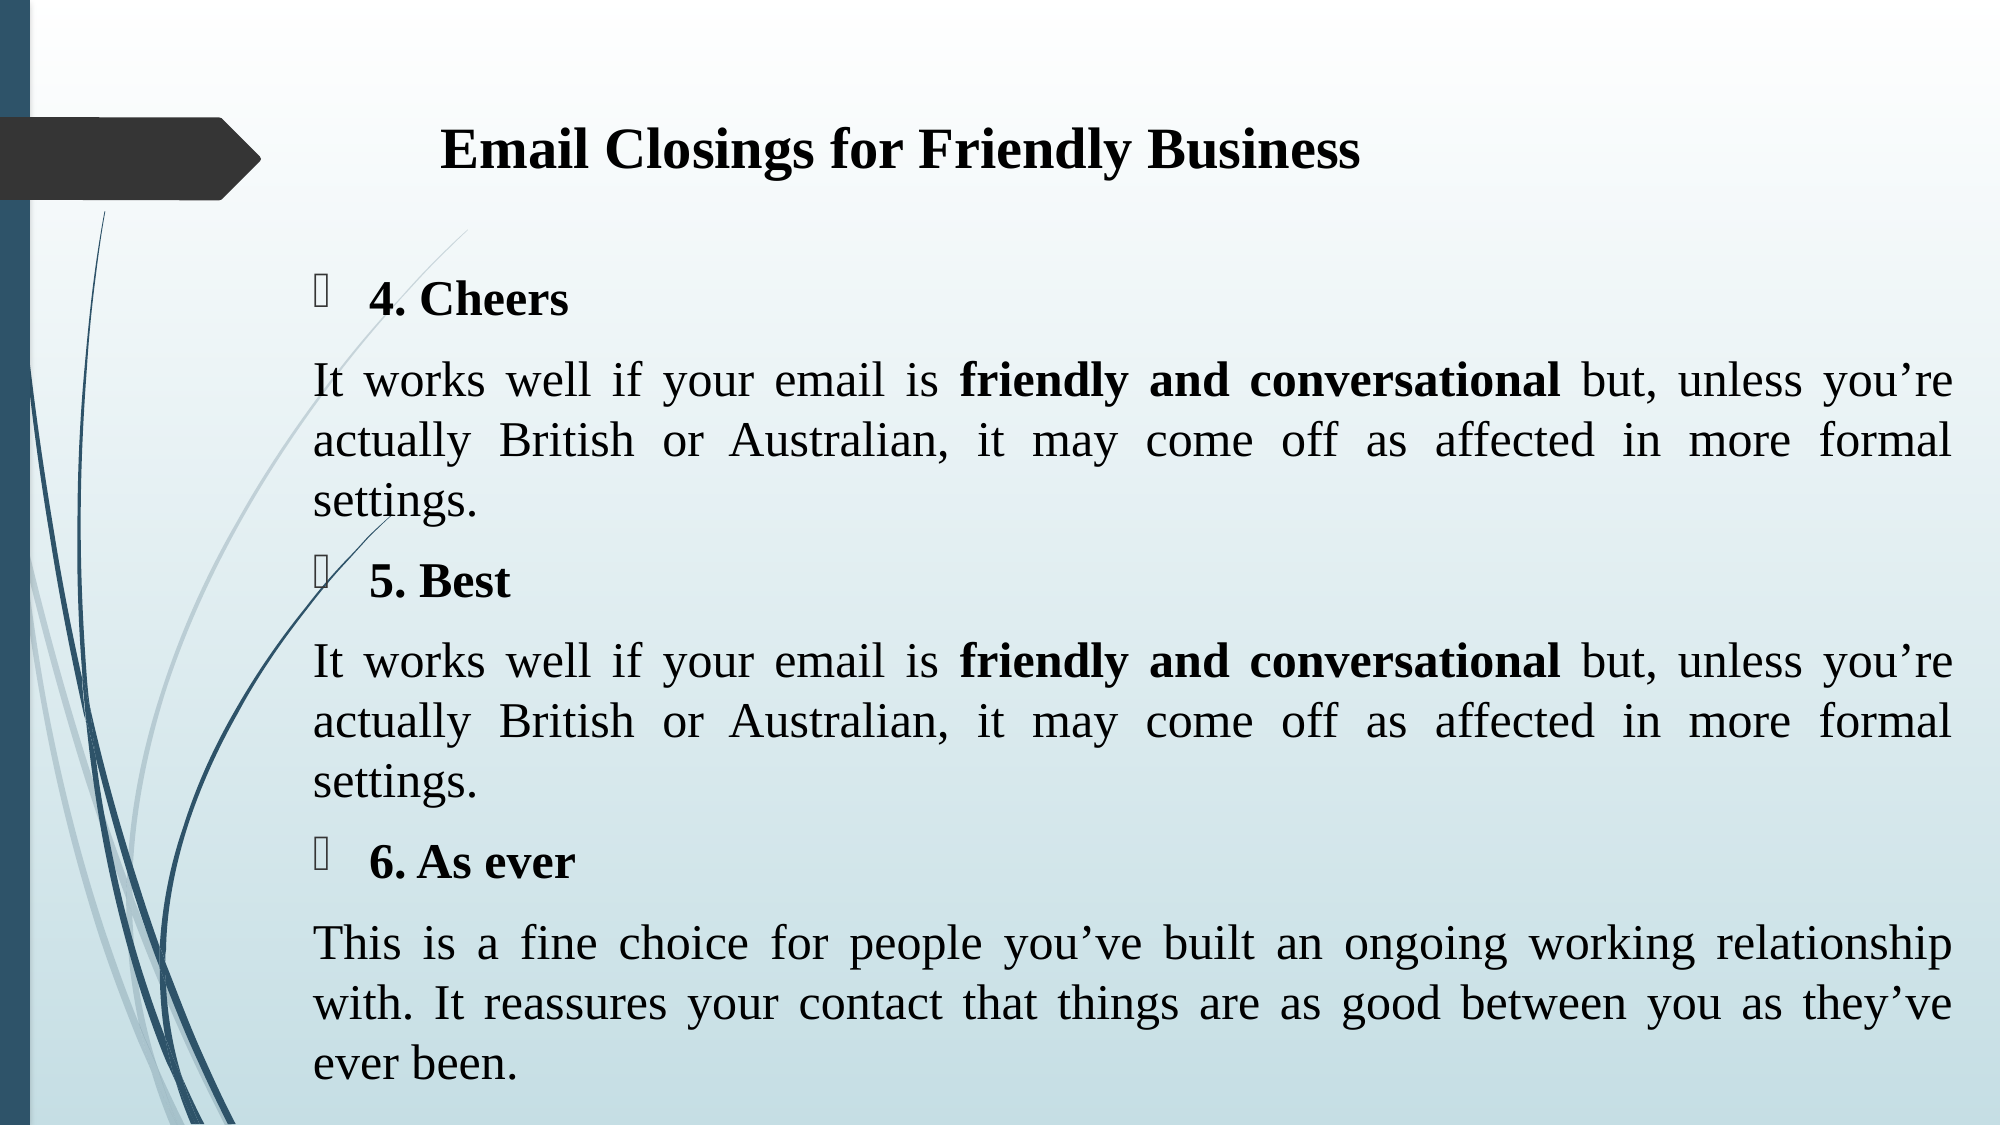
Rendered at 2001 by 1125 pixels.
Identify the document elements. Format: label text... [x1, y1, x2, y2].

title Email Closings for Friendly Business [425, 102, 1888, 257]
list 4. Cheers It works well if your email is friendly and conversational but, unless you’re actually British or Australian, it may come off as affected in more formal settings. 5. Best It works well if your email is friendly and conversational but, unless you’re actually British or Australian, it may come off as affected in more formal settings. 6. As ever This is a fine choice for people you’ve built an ongoing working relationship with. It reassures your contact that things are as good between you as they’ve ever been. [297, 257, 1969, 1110]
